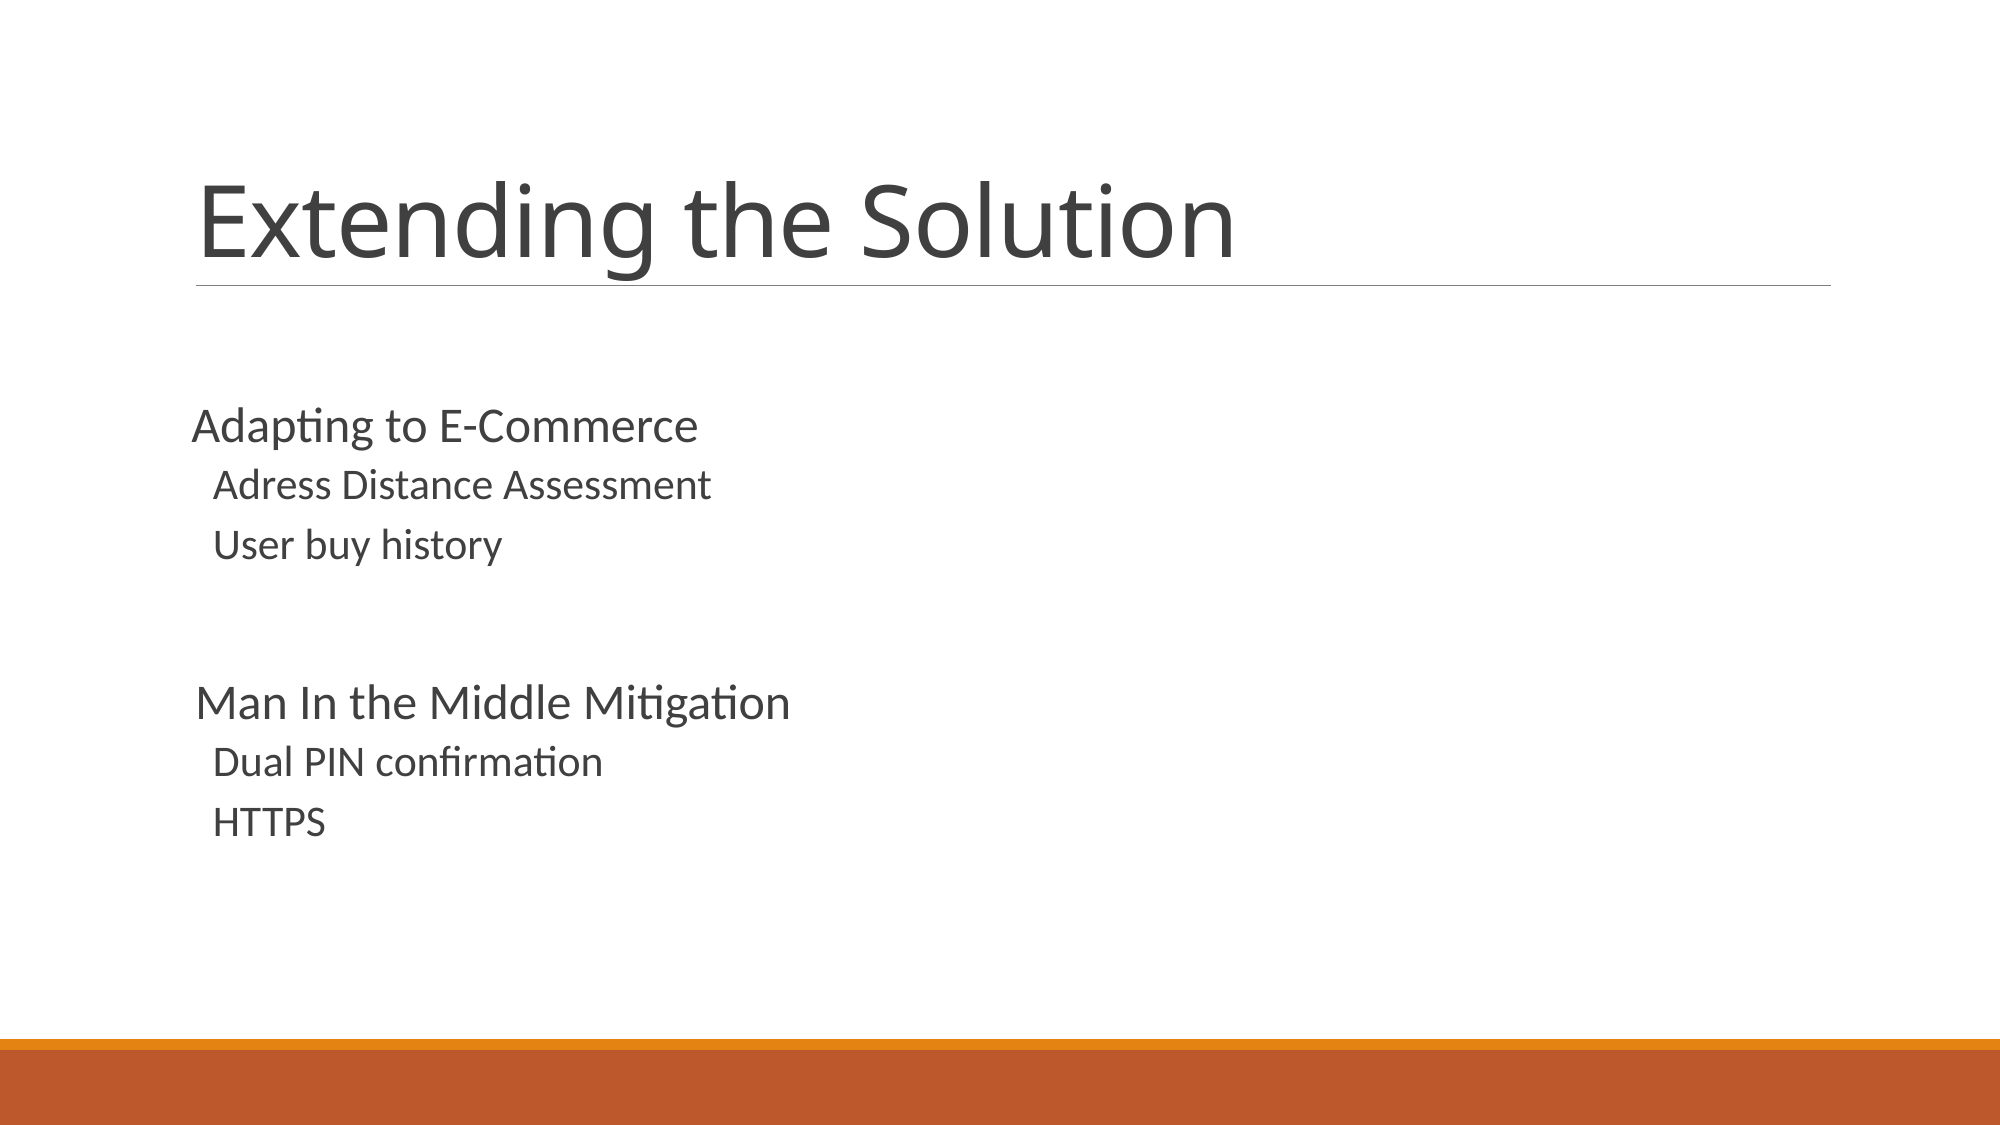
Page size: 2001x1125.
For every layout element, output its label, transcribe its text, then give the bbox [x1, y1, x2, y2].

title Extending the Solution [180, 47, 1830, 285]
list Adapting to E-Commerce Adress Distance Assessment User buy history Man In the Middle Mitigation Dual PIN confirmation HTTPS [180, 302, 1830, 963]
